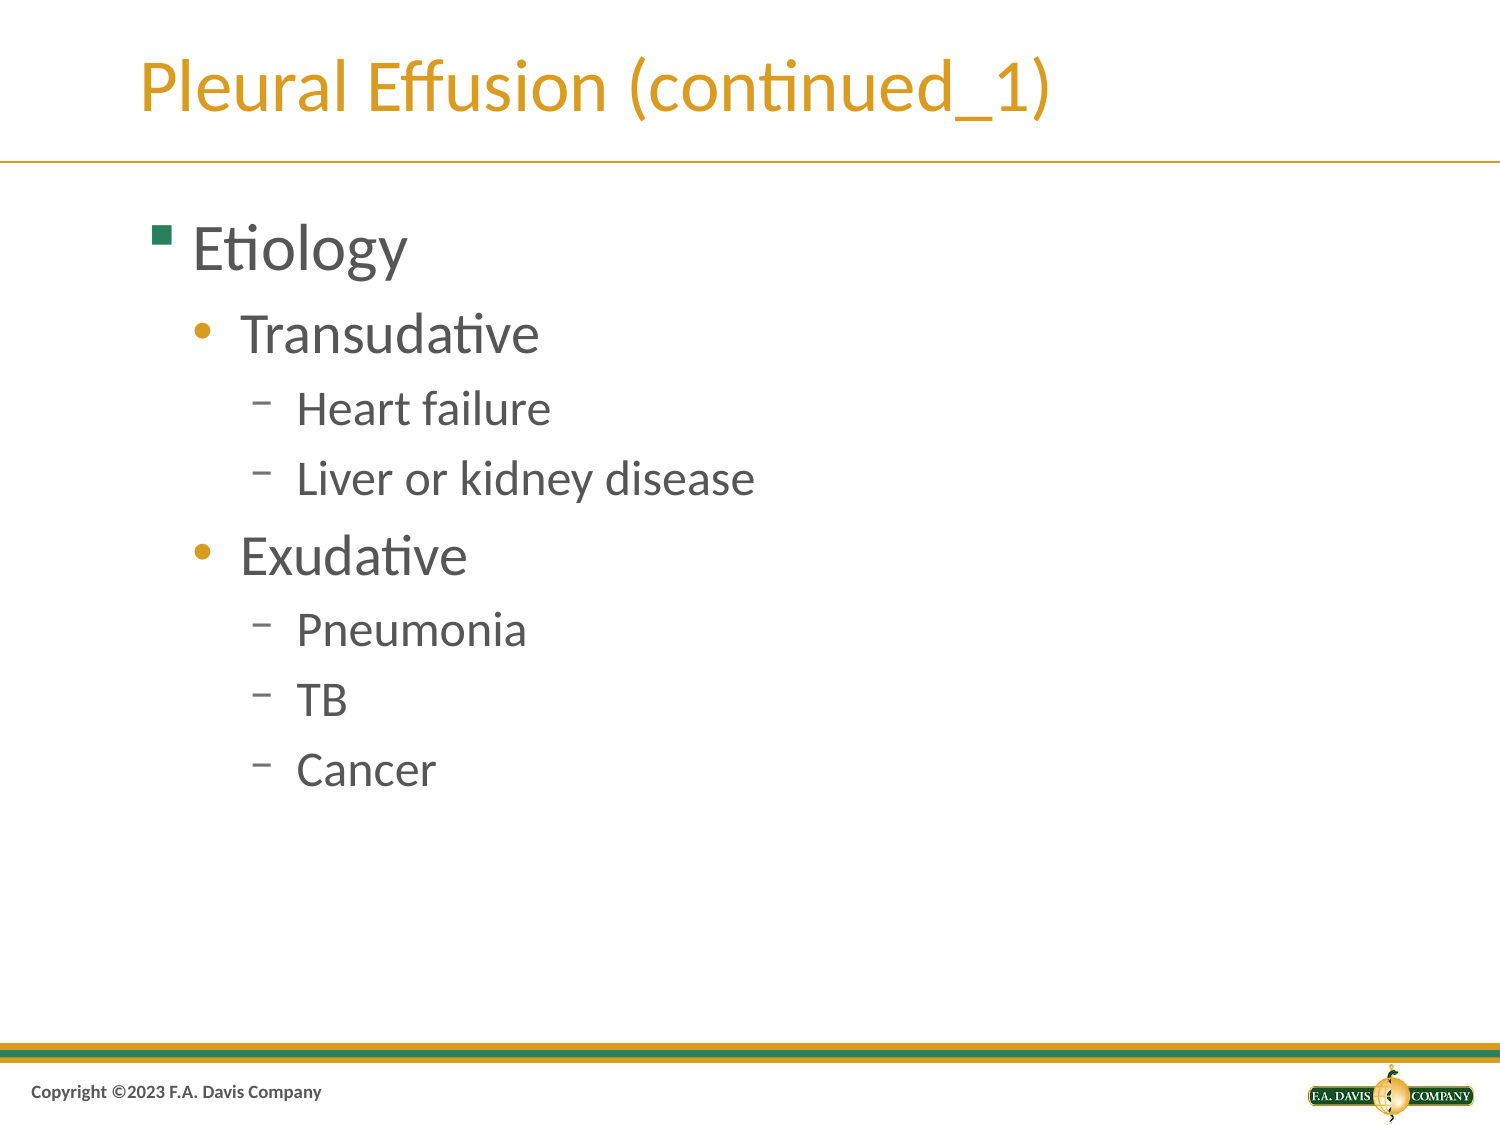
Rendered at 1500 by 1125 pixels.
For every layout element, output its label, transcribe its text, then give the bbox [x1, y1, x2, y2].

picture [0, 1058, 1500, 1063]
title Pleural Effusion (continued_1) [124, 38, 1475, 136]
picture [0, 1043, 1500, 1050]
picture [1308, 1064, 1474, 1124]
list Etiology Transudative Heart failure Liver or kidney disease Exudative Pneumonia TB Cancer [75, 196, 1425, 1025]
